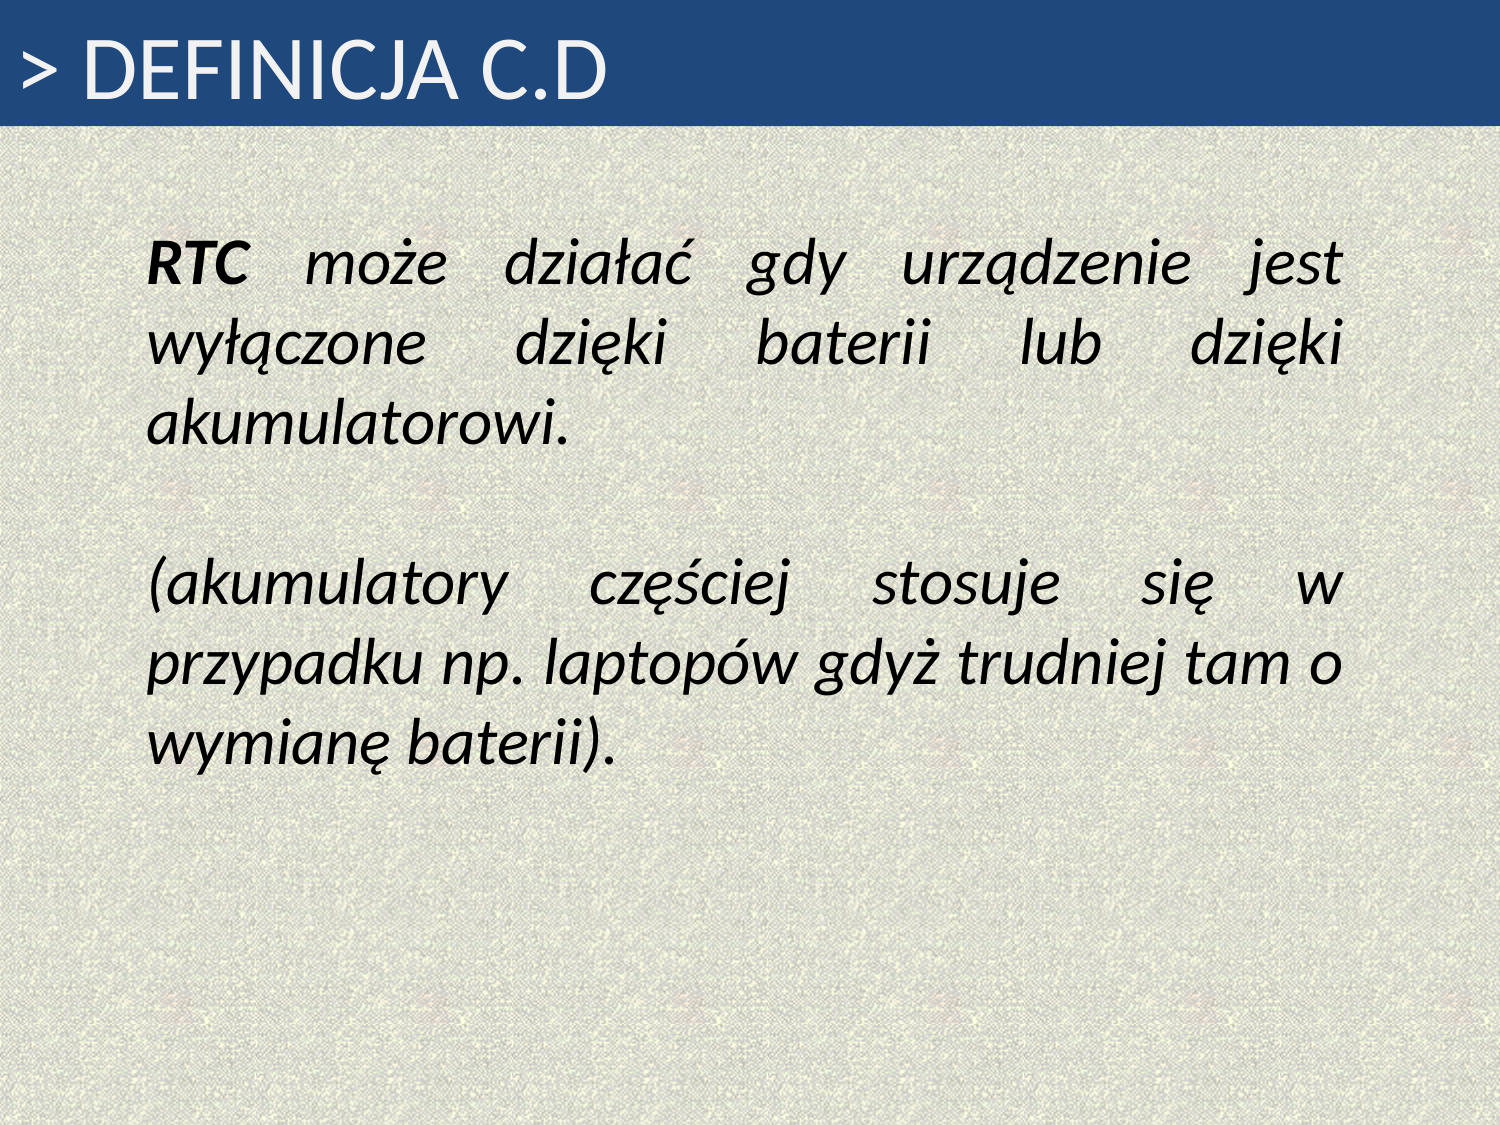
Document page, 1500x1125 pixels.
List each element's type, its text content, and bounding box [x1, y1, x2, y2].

text_box RTC może działać gdy urządzenie jest wyłączone dzięki baterii lub dzięki akumulatorowi. (akumulatory częściej stosuje się w przypadku np. laptopów gdyż trudniej tam o wymianę baterii). [131, 210, 1360, 791]
picture [0, 127, 1500, 1125]
text_box > DEFINICJA C.D [0, 0, 1500, 127]
